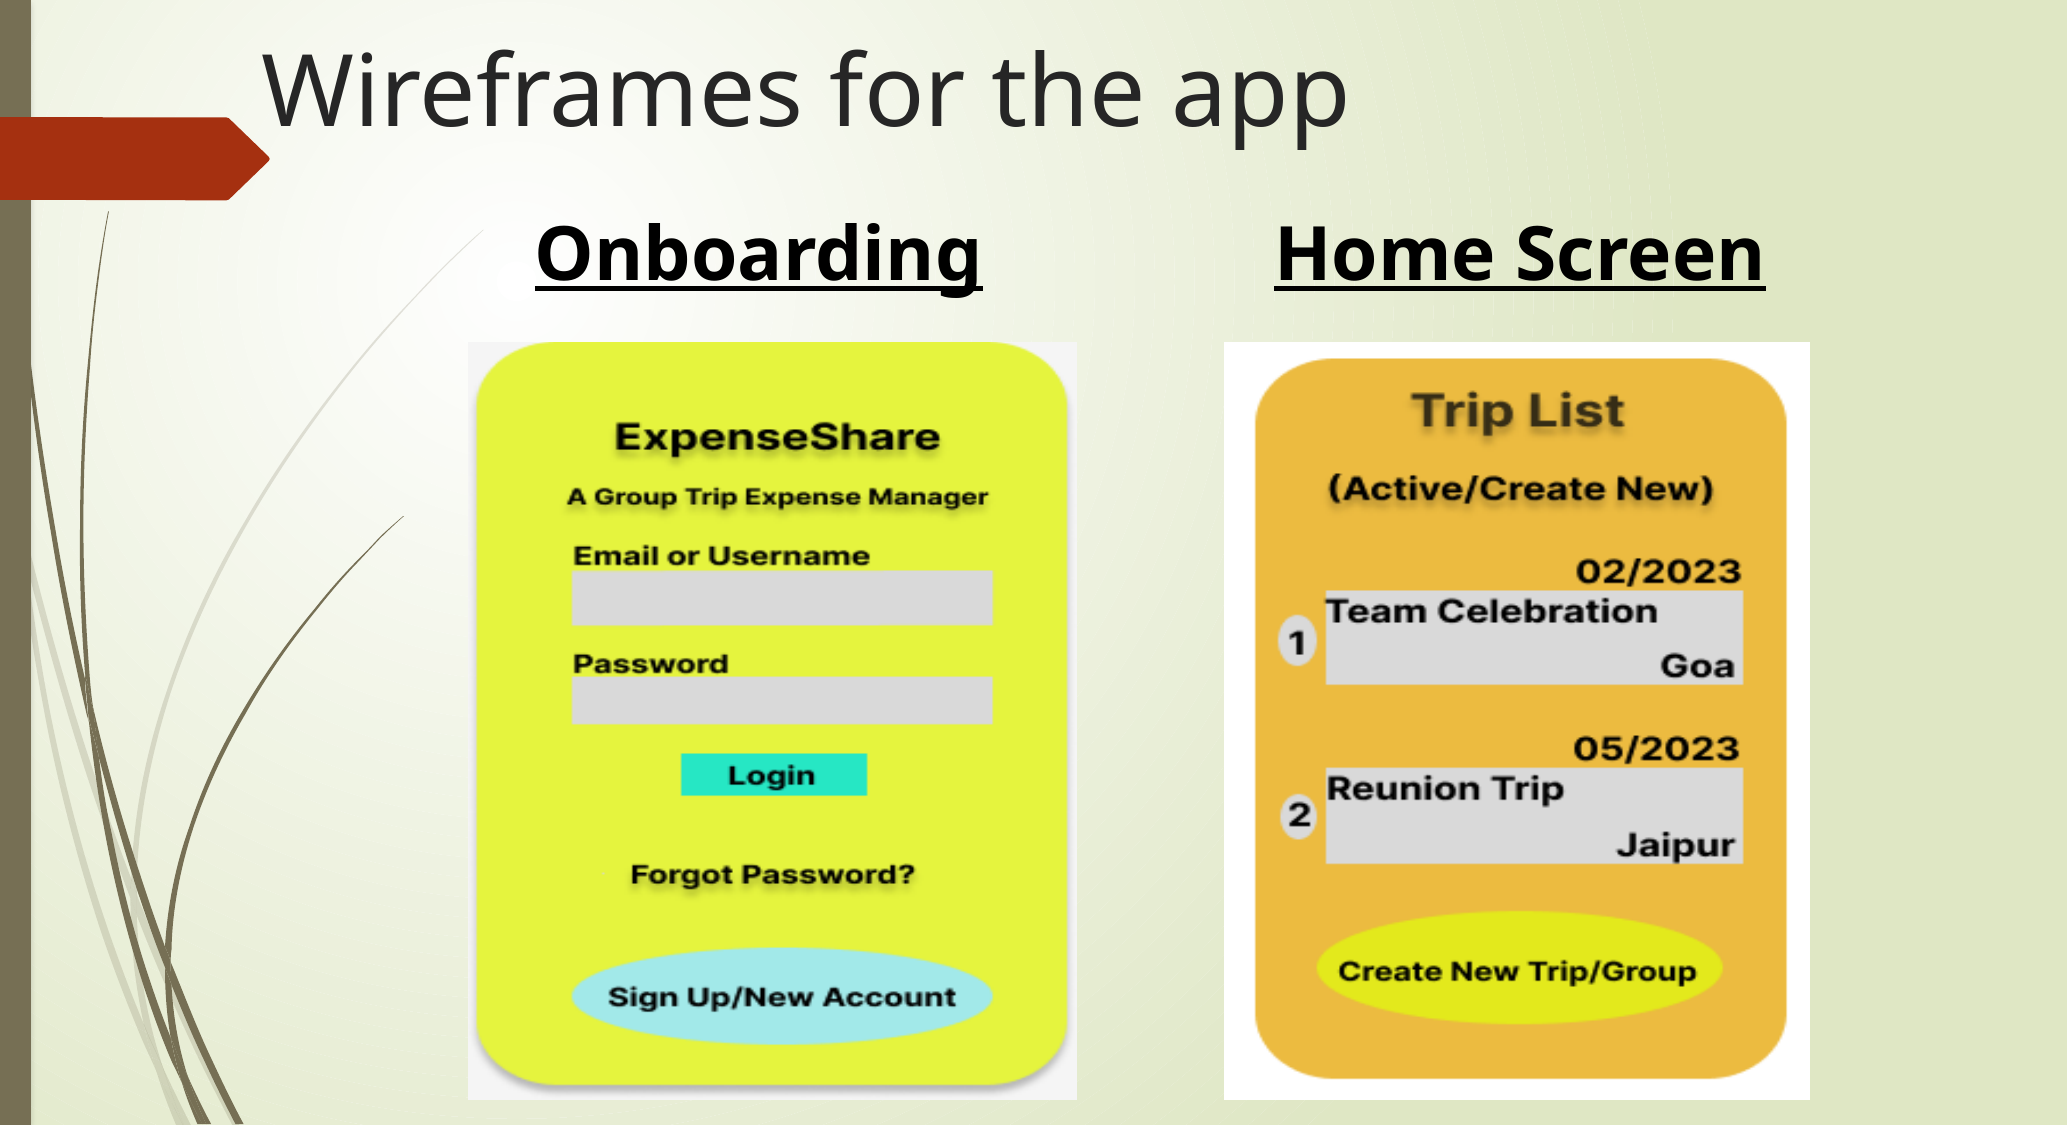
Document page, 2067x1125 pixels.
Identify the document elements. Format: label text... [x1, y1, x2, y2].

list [468, 341, 1077, 1101]
list Home Screen [1259, 208, 1810, 303]
title Wireframes for the app [246, 18, 1769, 163]
list Onboarding [520, 208, 1008, 303]
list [1224, 341, 1810, 1101]
